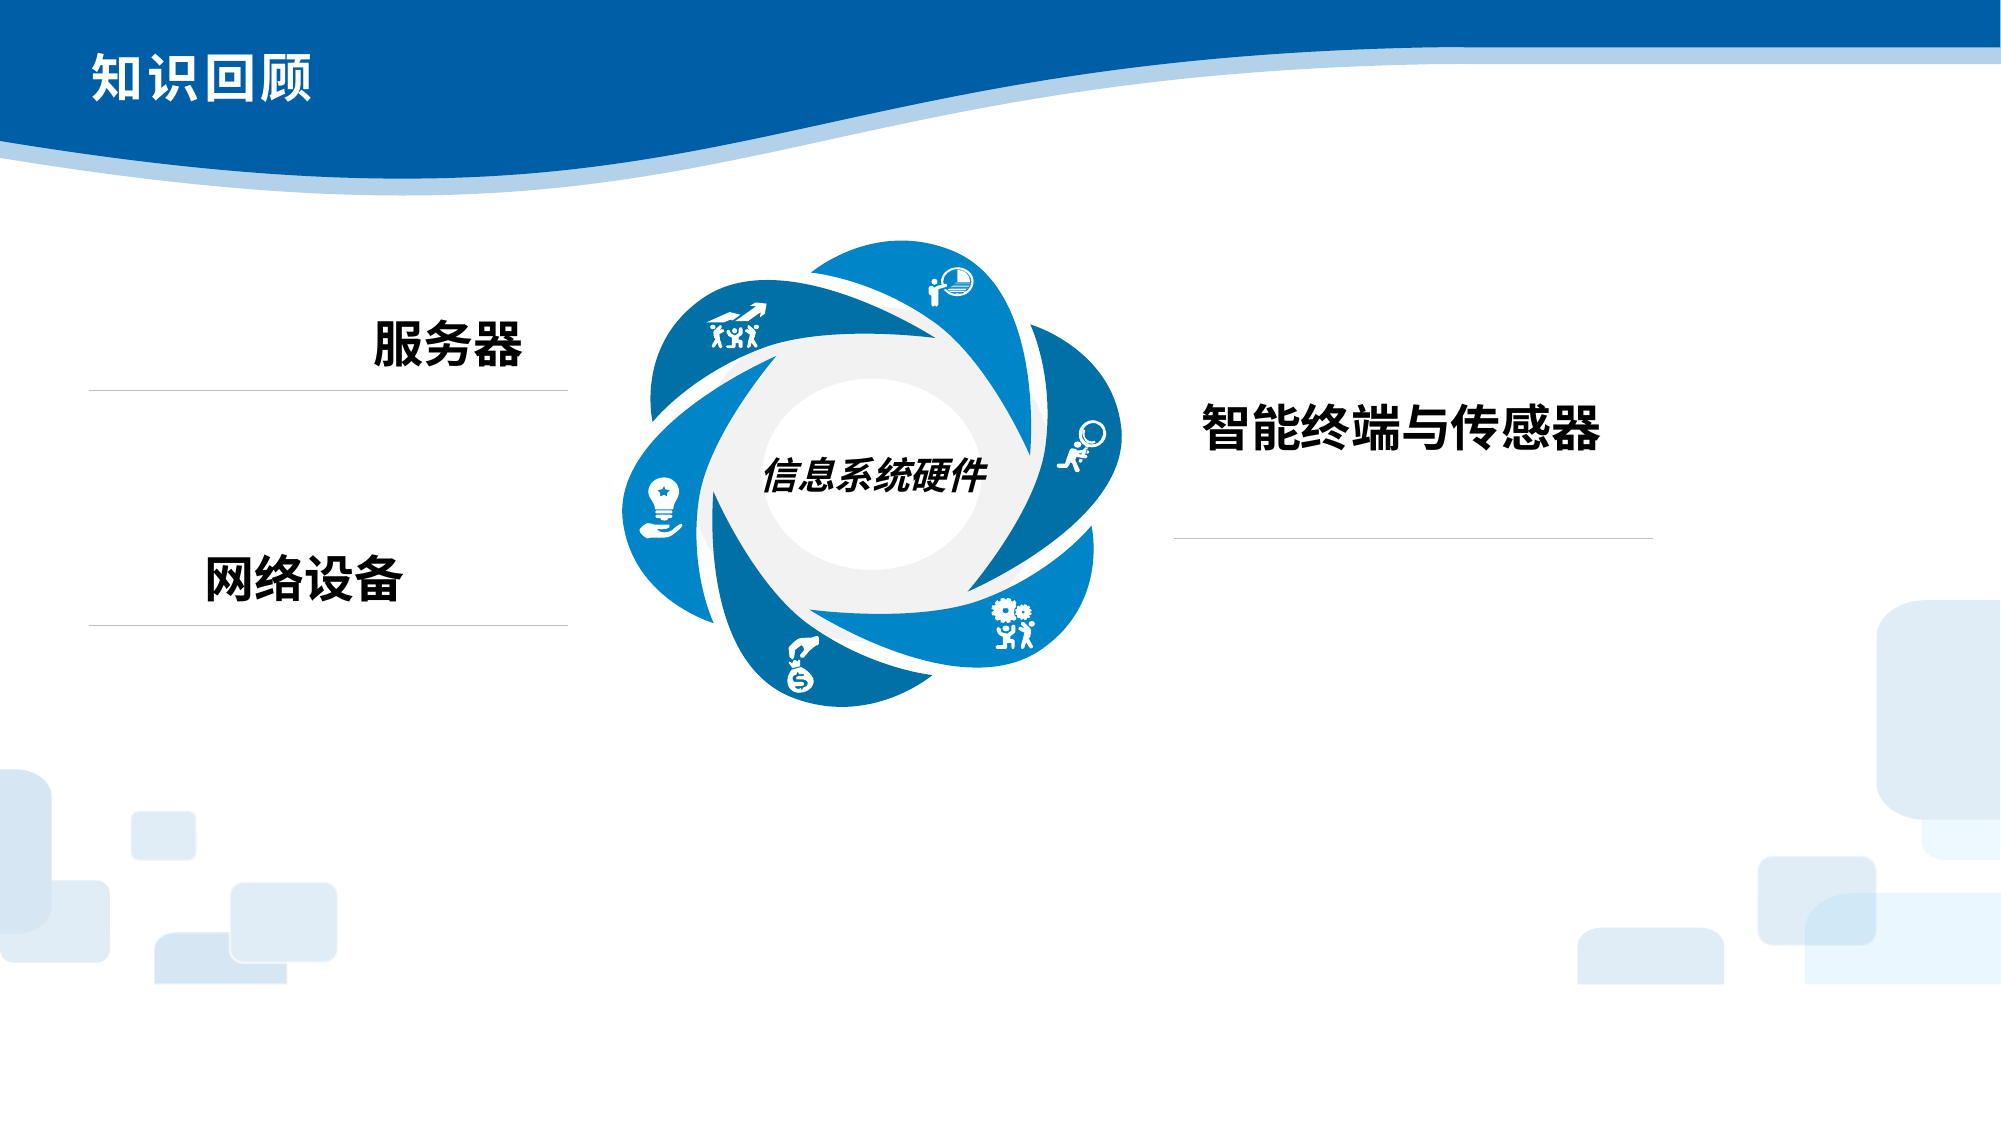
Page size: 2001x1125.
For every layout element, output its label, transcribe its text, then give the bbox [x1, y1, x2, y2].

title 知识回顾 [75, 39, 1856, 112]
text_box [89, 219, 1653, 728]
